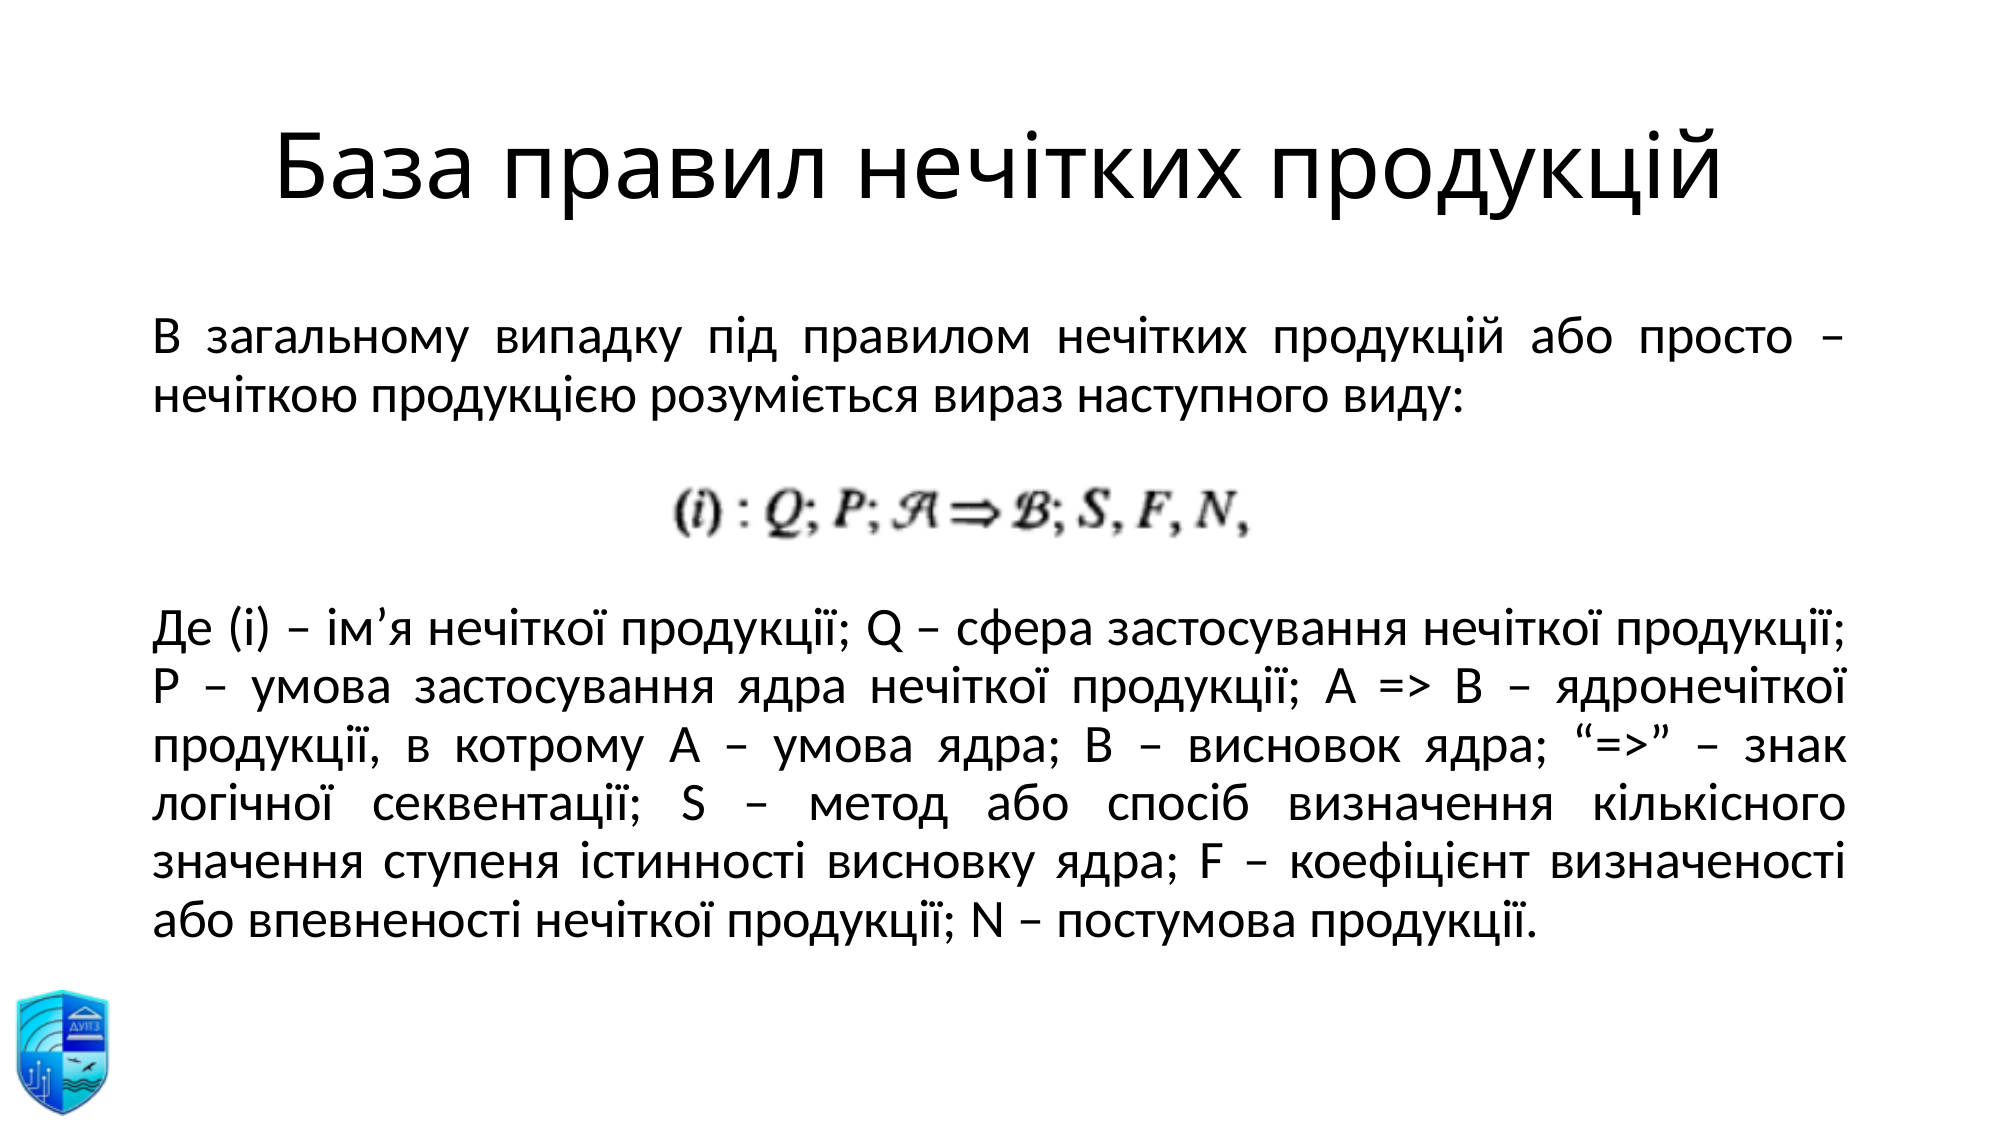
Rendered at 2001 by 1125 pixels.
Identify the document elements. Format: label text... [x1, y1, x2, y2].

list В загальному випадку під правилом нечітких продукцій або просто – нечіткою продукцією розуміється вираз наступного виду: Де (i) – ім’я нечіткої продукції; Q – сфера застосування нечіткої продукції; Р – умова застосування ядра нечіткої продукції; A => B – ядронечіткої продукції, в котрому A – умова ядра; В – висновок ядра; “=>” – знак логічної секвентації; S – метод або спосіб визначення кількісного значення ступеня істинності висновку ядра; F – коефіцієнт визначеності або впевненості нечіткої продукції; N – постумова продукції. [137, 299, 1863, 1014]
picture [639, 453, 1294, 563]
title База правил нечітких продукцій [137, 59, 1863, 278]
picture [0, 990, 125, 1116]
